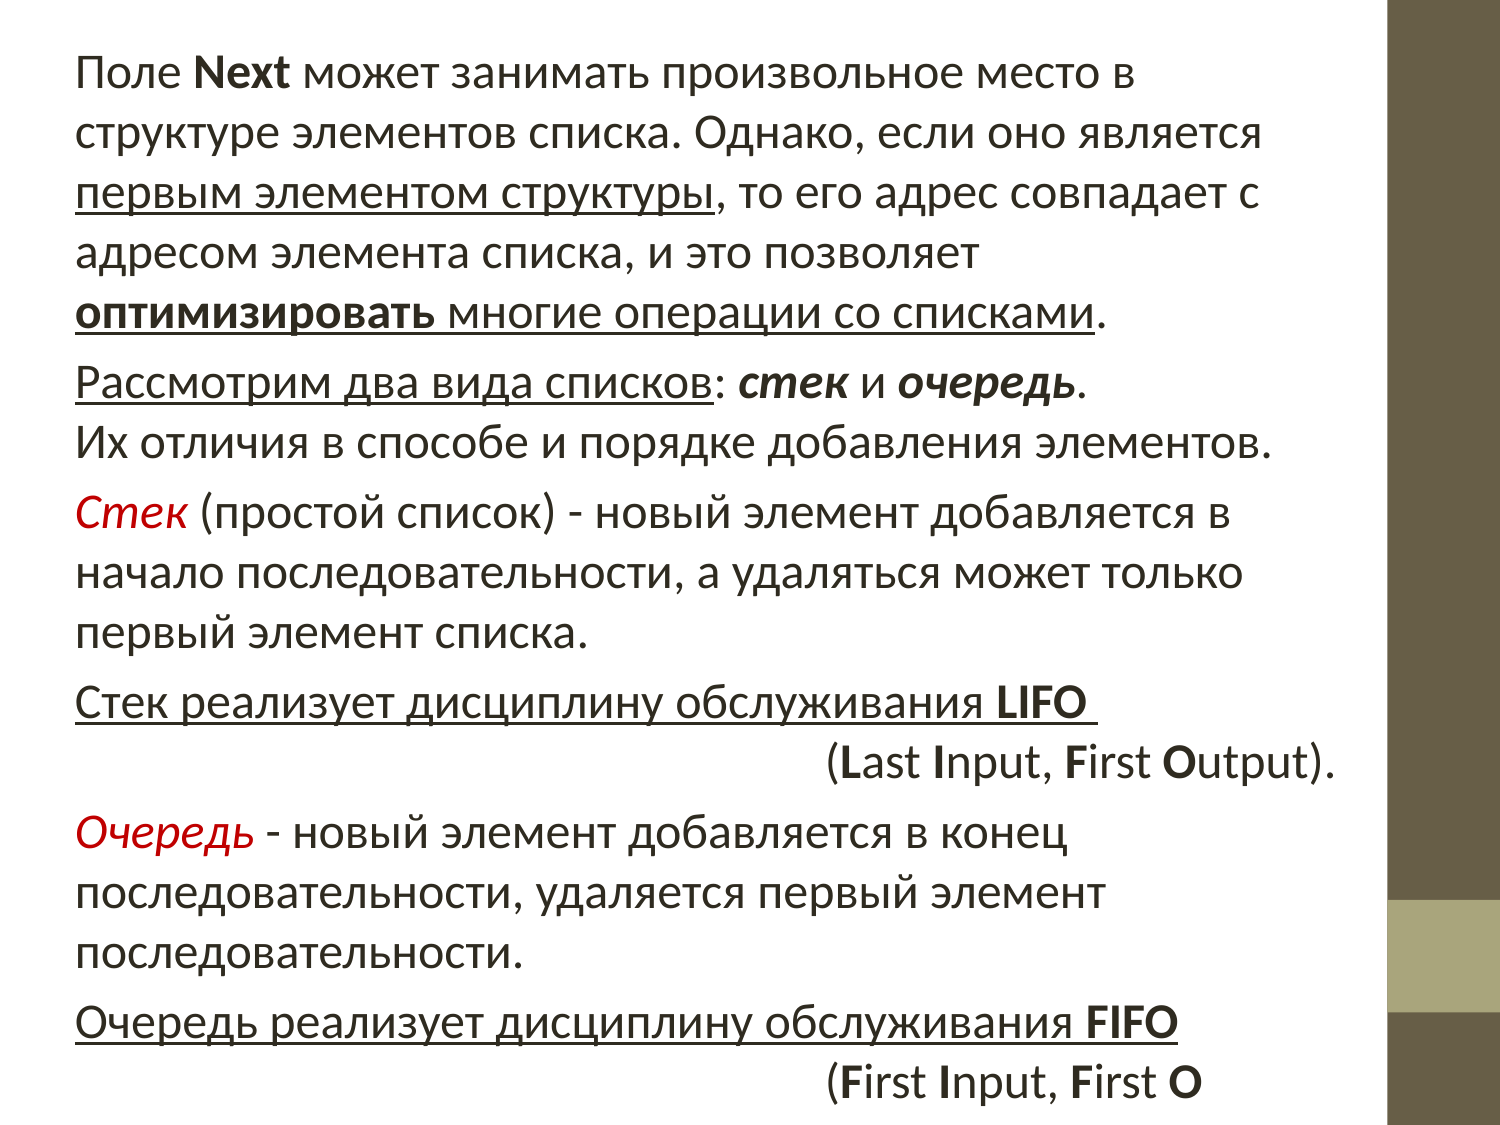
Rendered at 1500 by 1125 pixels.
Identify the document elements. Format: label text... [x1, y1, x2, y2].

text_box Поле Next может занимать произвольное место в структуре элементов списка. Однако, если оно является первым элементом структуры, то его адрес совпадает с адресом элемента списка, и это позволяет оптимизировать многие операции со списками. Рассмотрим два вида списков: стек и очередь. Их отличия в способе и порядке добавления элементов. Стек (простой список) - новый элемент добавляется в начало последовательности, а удаляться может только первый элемент списка. Стек реализует дисциплину обслуживания LIFO (Last Input, First Output). Очередь - новый элемент добавляется в конец последовательности, удаляется первый элемент последовательности. Очередь реализует дисциплину обслуживания FIFO (First Input, First O [41, 30, 1353, 1125]
